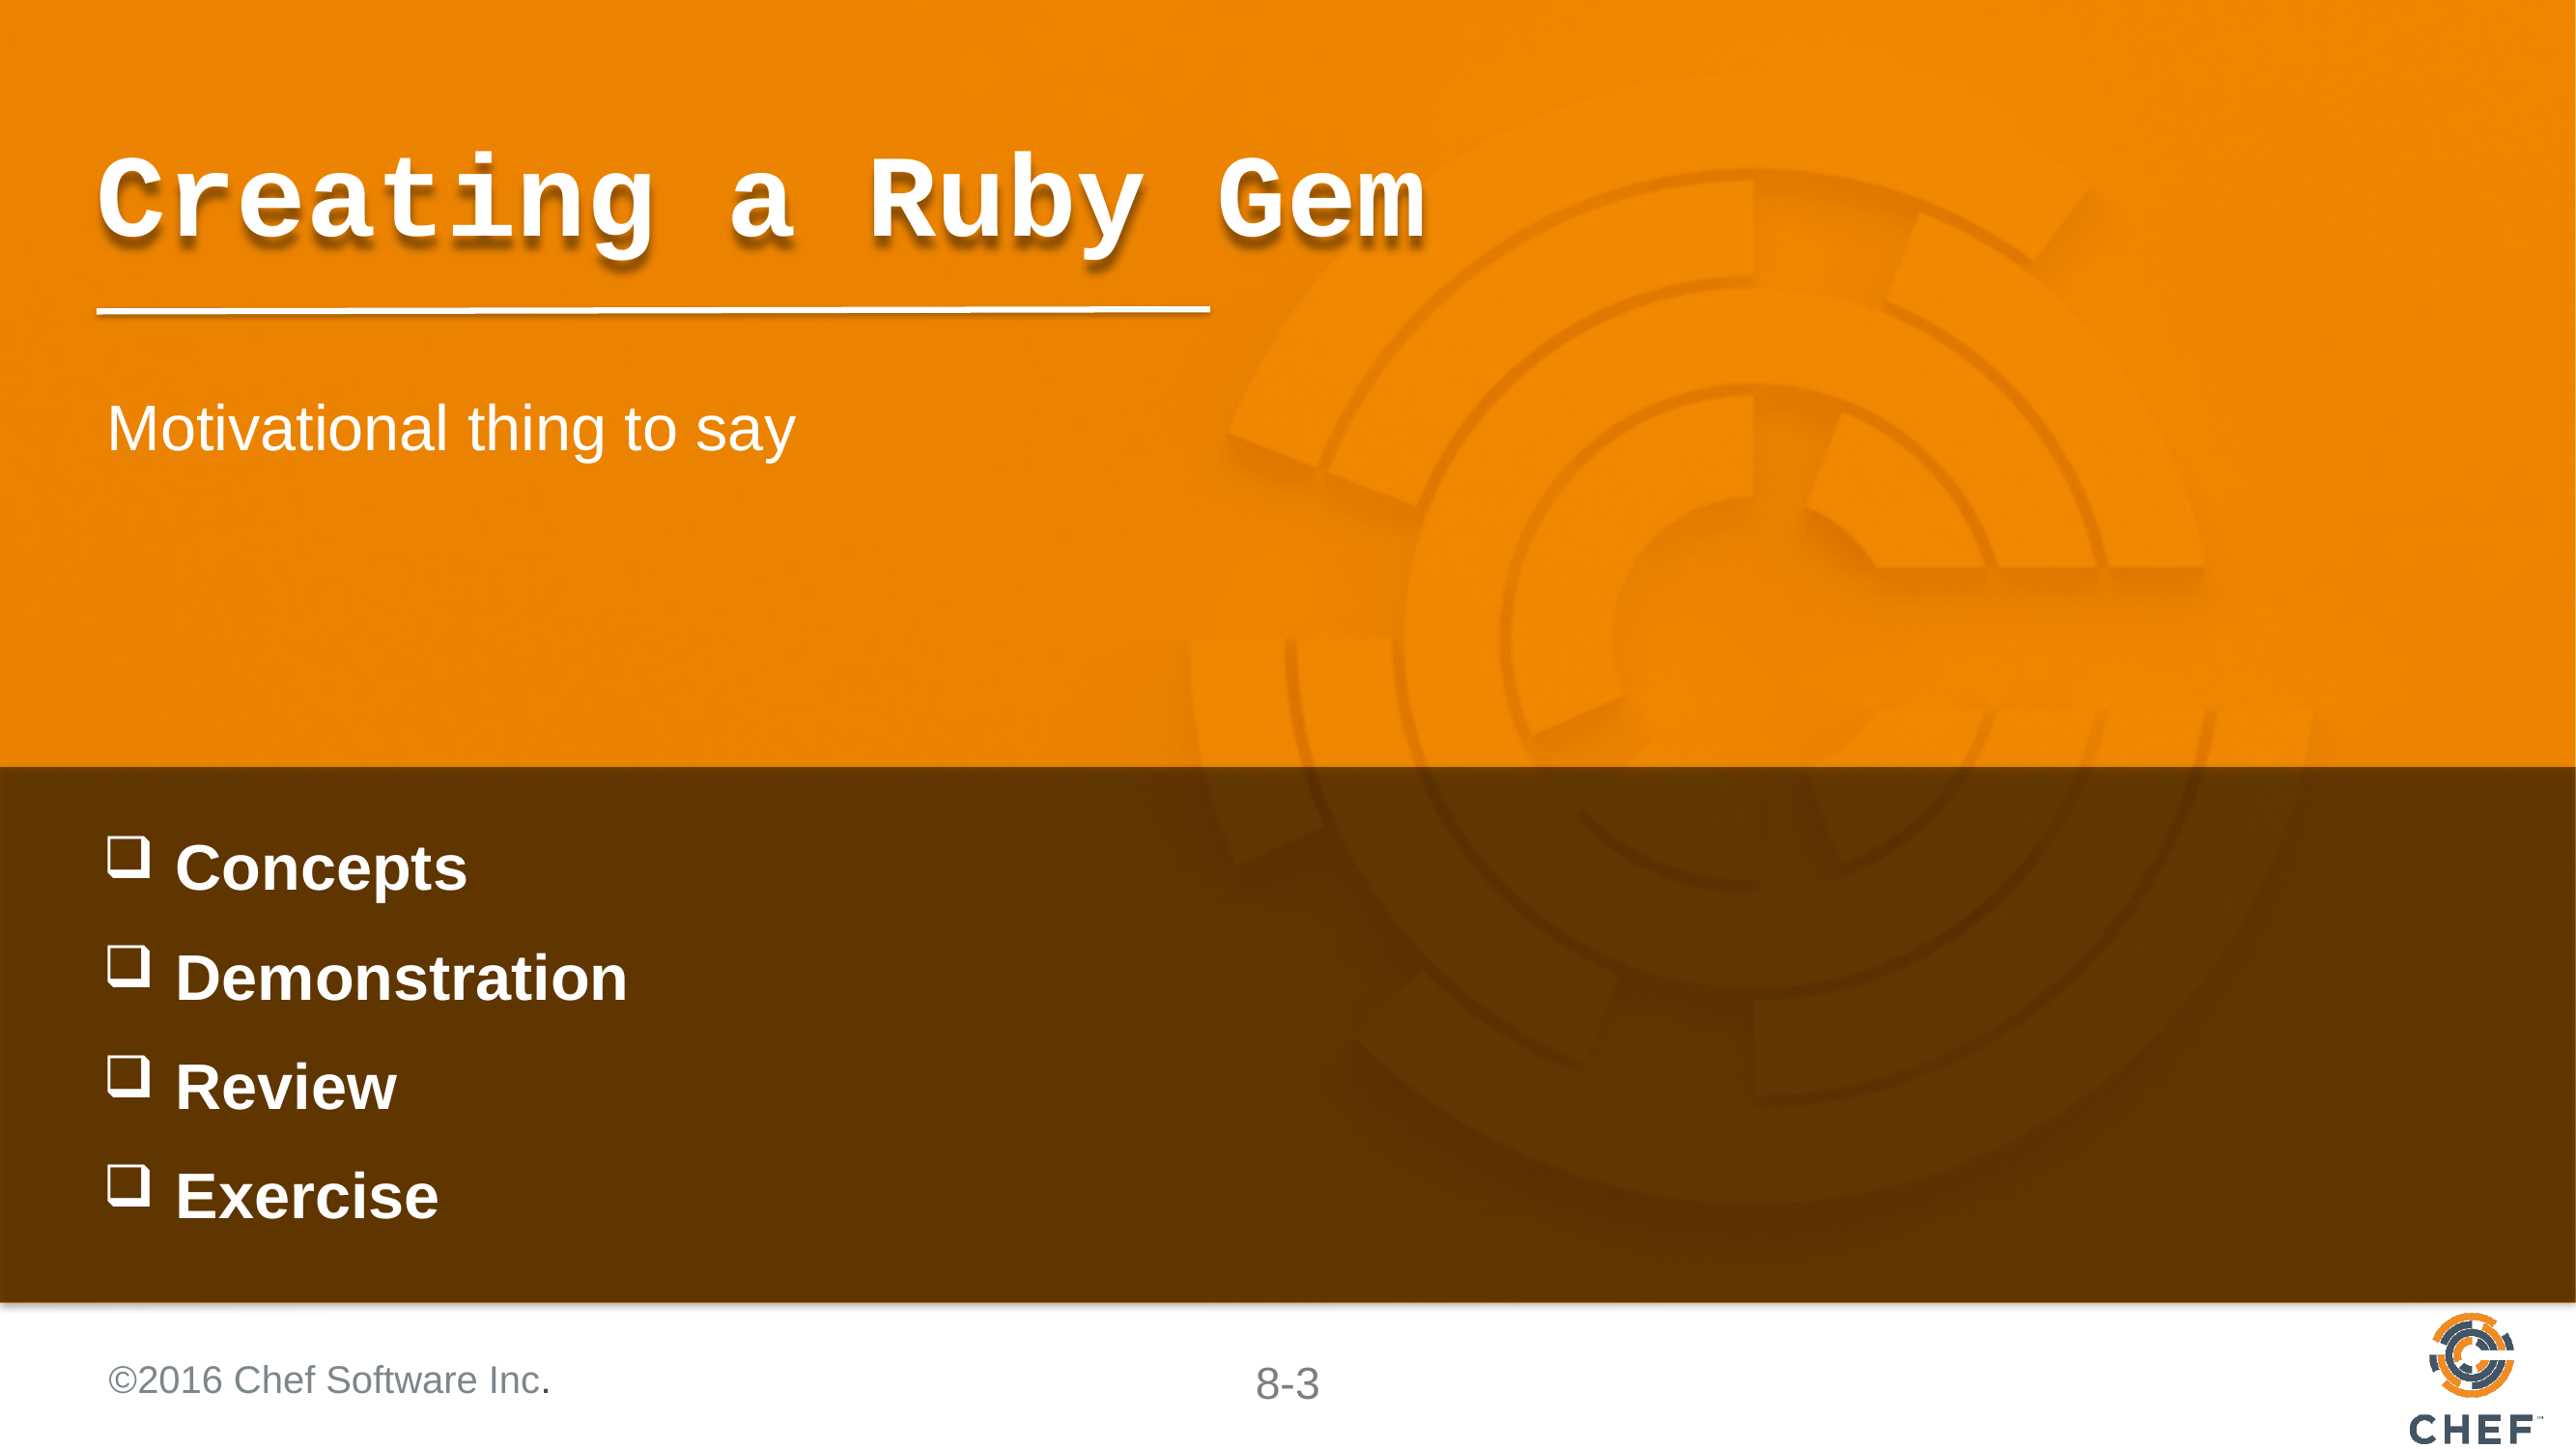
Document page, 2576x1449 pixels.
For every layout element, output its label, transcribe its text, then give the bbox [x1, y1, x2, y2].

picture [2399, 1303, 2551, 1449]
text_box [0, 766, 2576, 1303]
title Creating a Ruby Gem [96, 135, 1604, 268]
text_box Motivational thing to say [92, 371, 1199, 716]
list Concepts Demonstration Review Exercise [102, 826, 1210, 1264]
picture [0, 0, 2576, 766]
